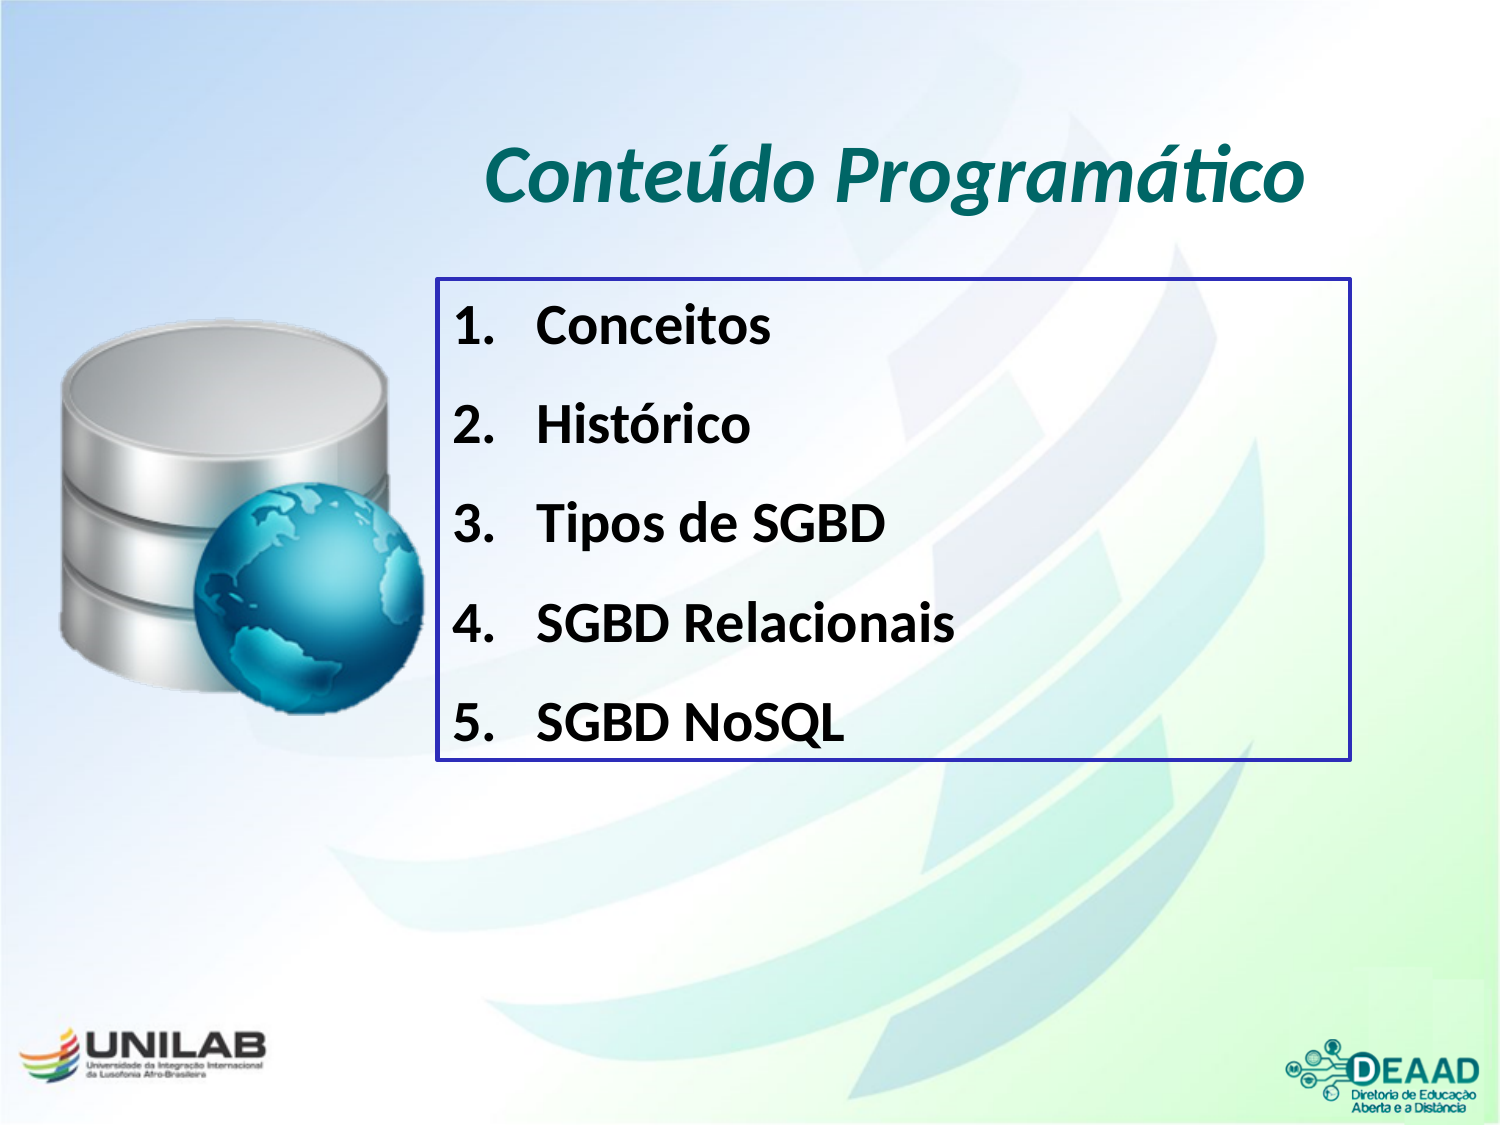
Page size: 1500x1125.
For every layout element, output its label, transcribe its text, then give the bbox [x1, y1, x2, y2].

text_box Conteúdo Programático [0, 90, 1400, 258]
picture [0, 0, 1500, 1125]
text_box Conceitos Histórico Tipos de SGBD SGBD Relacionais SGBD NoSQL [435, 277, 1352, 762]
